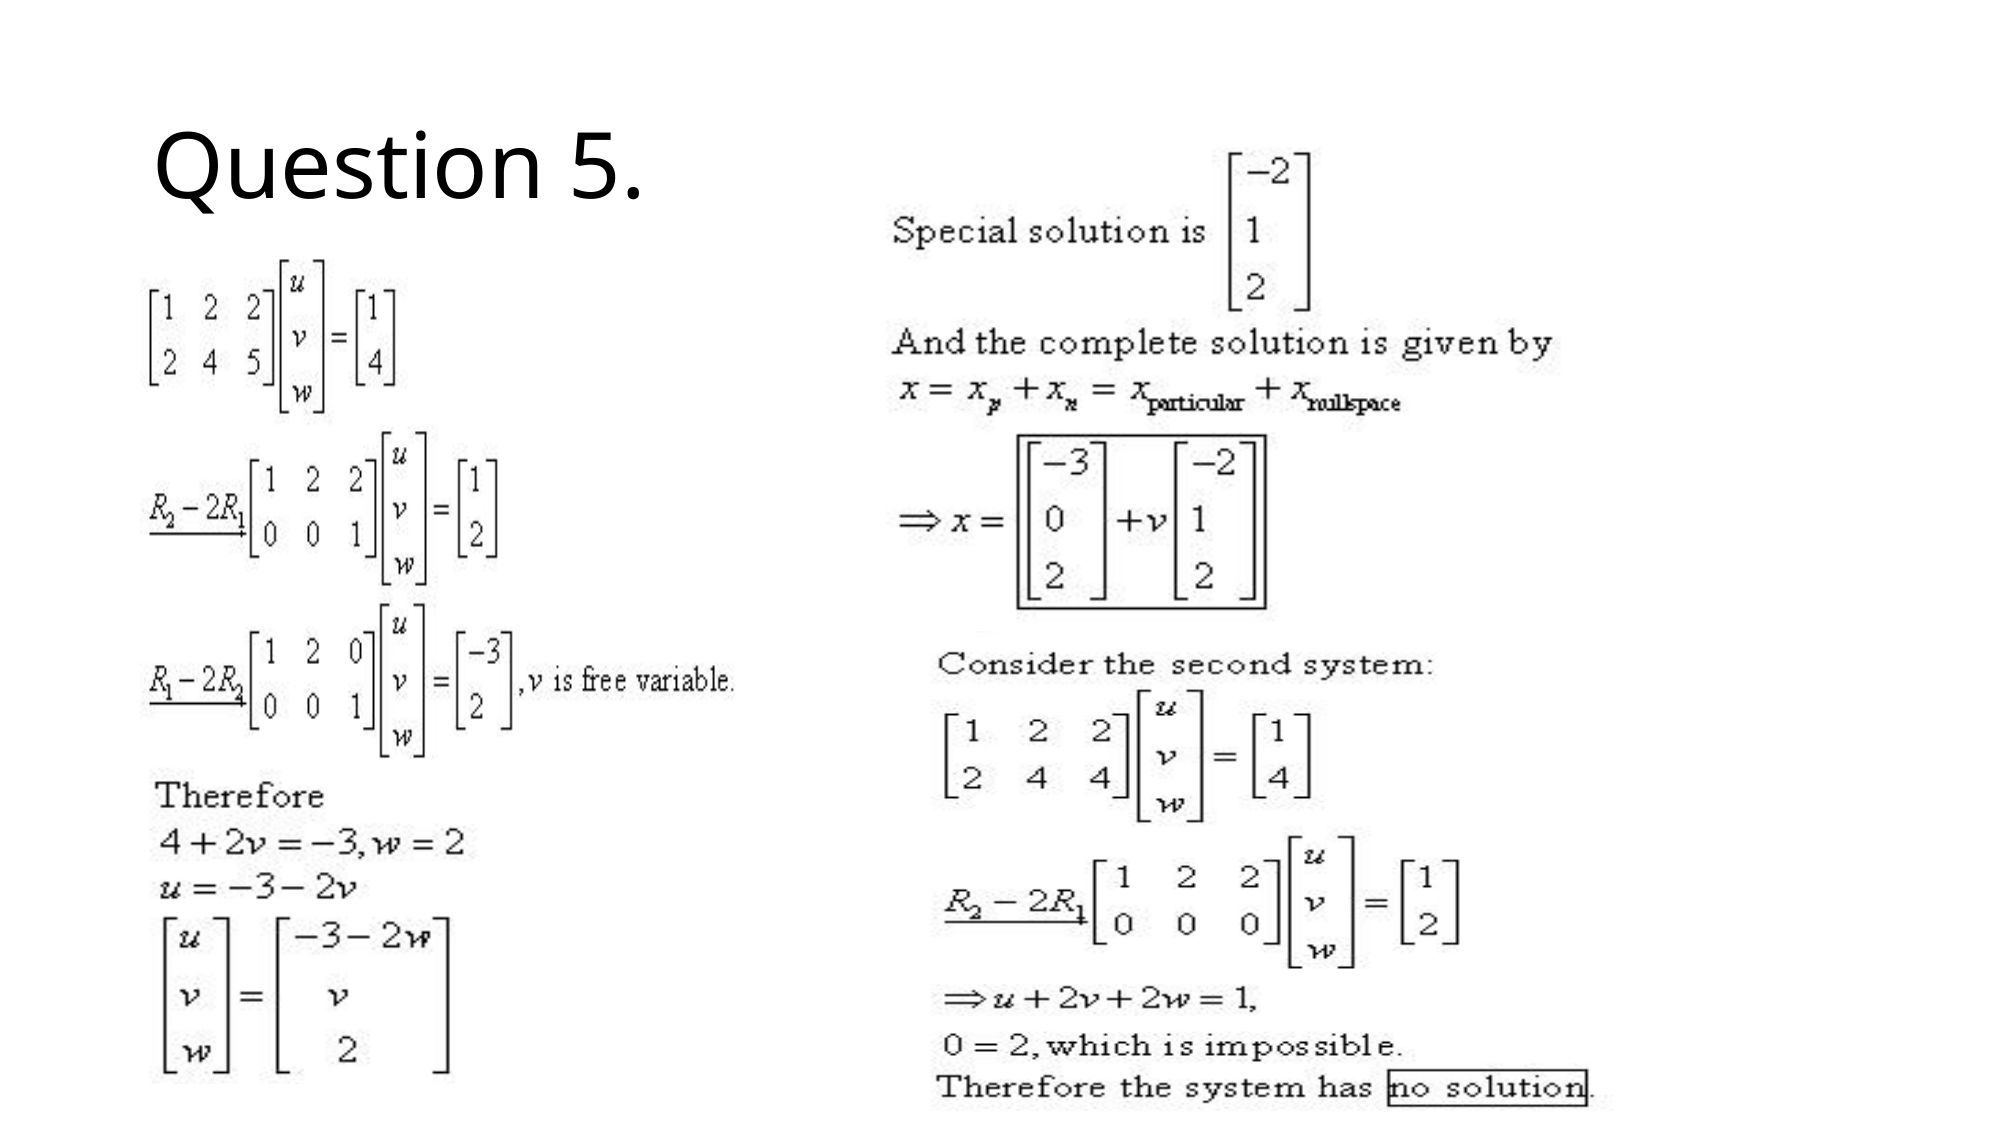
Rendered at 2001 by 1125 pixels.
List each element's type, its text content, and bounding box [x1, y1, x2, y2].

title Question 5. [137, 59, 1863, 278]
picture [879, 139, 1638, 1125]
picture [137, 258, 765, 1084]
